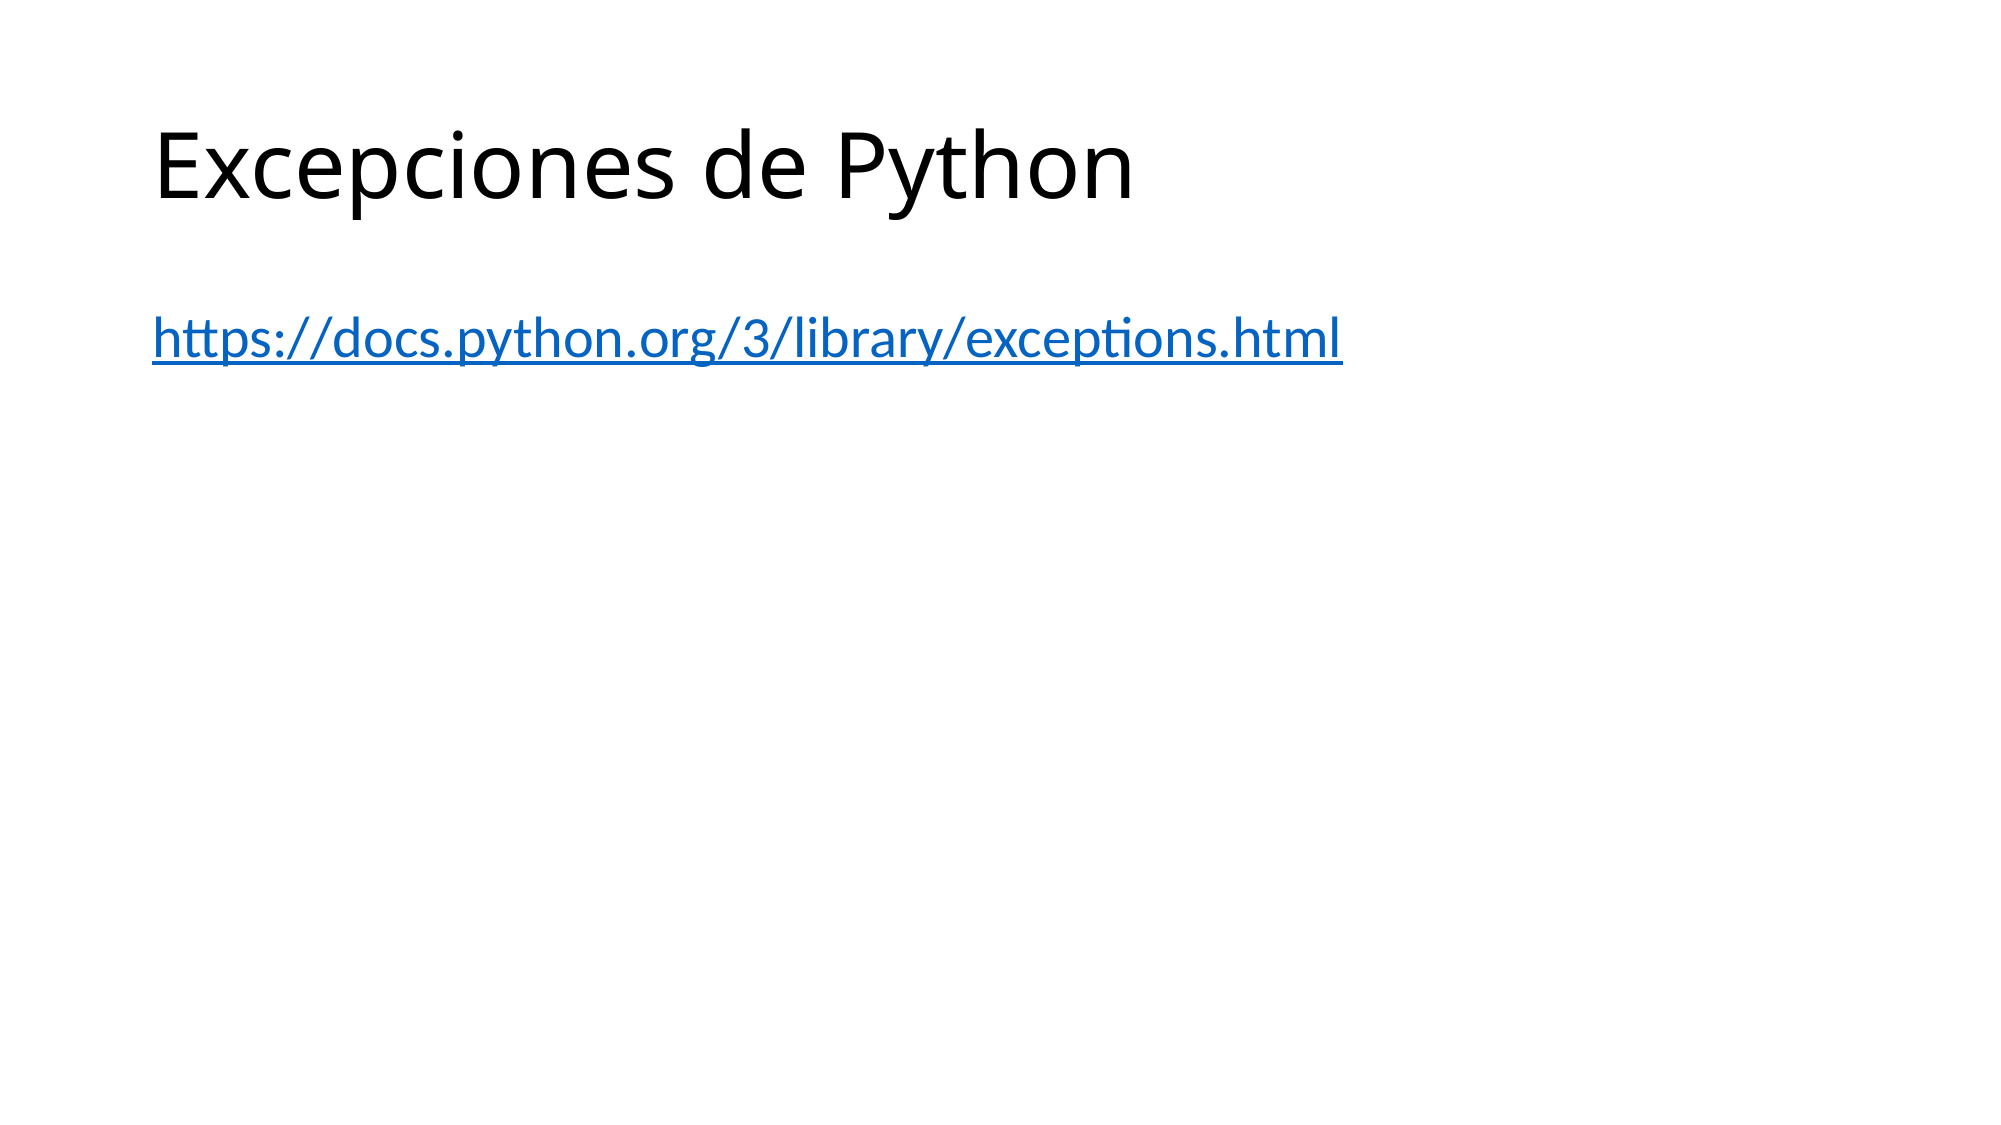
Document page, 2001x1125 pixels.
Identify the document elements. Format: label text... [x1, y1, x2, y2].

title Excepciones de Python [137, 59, 1863, 278]
list https://docs.python.org/3/library/exceptions.html [137, 299, 1863, 1014]
